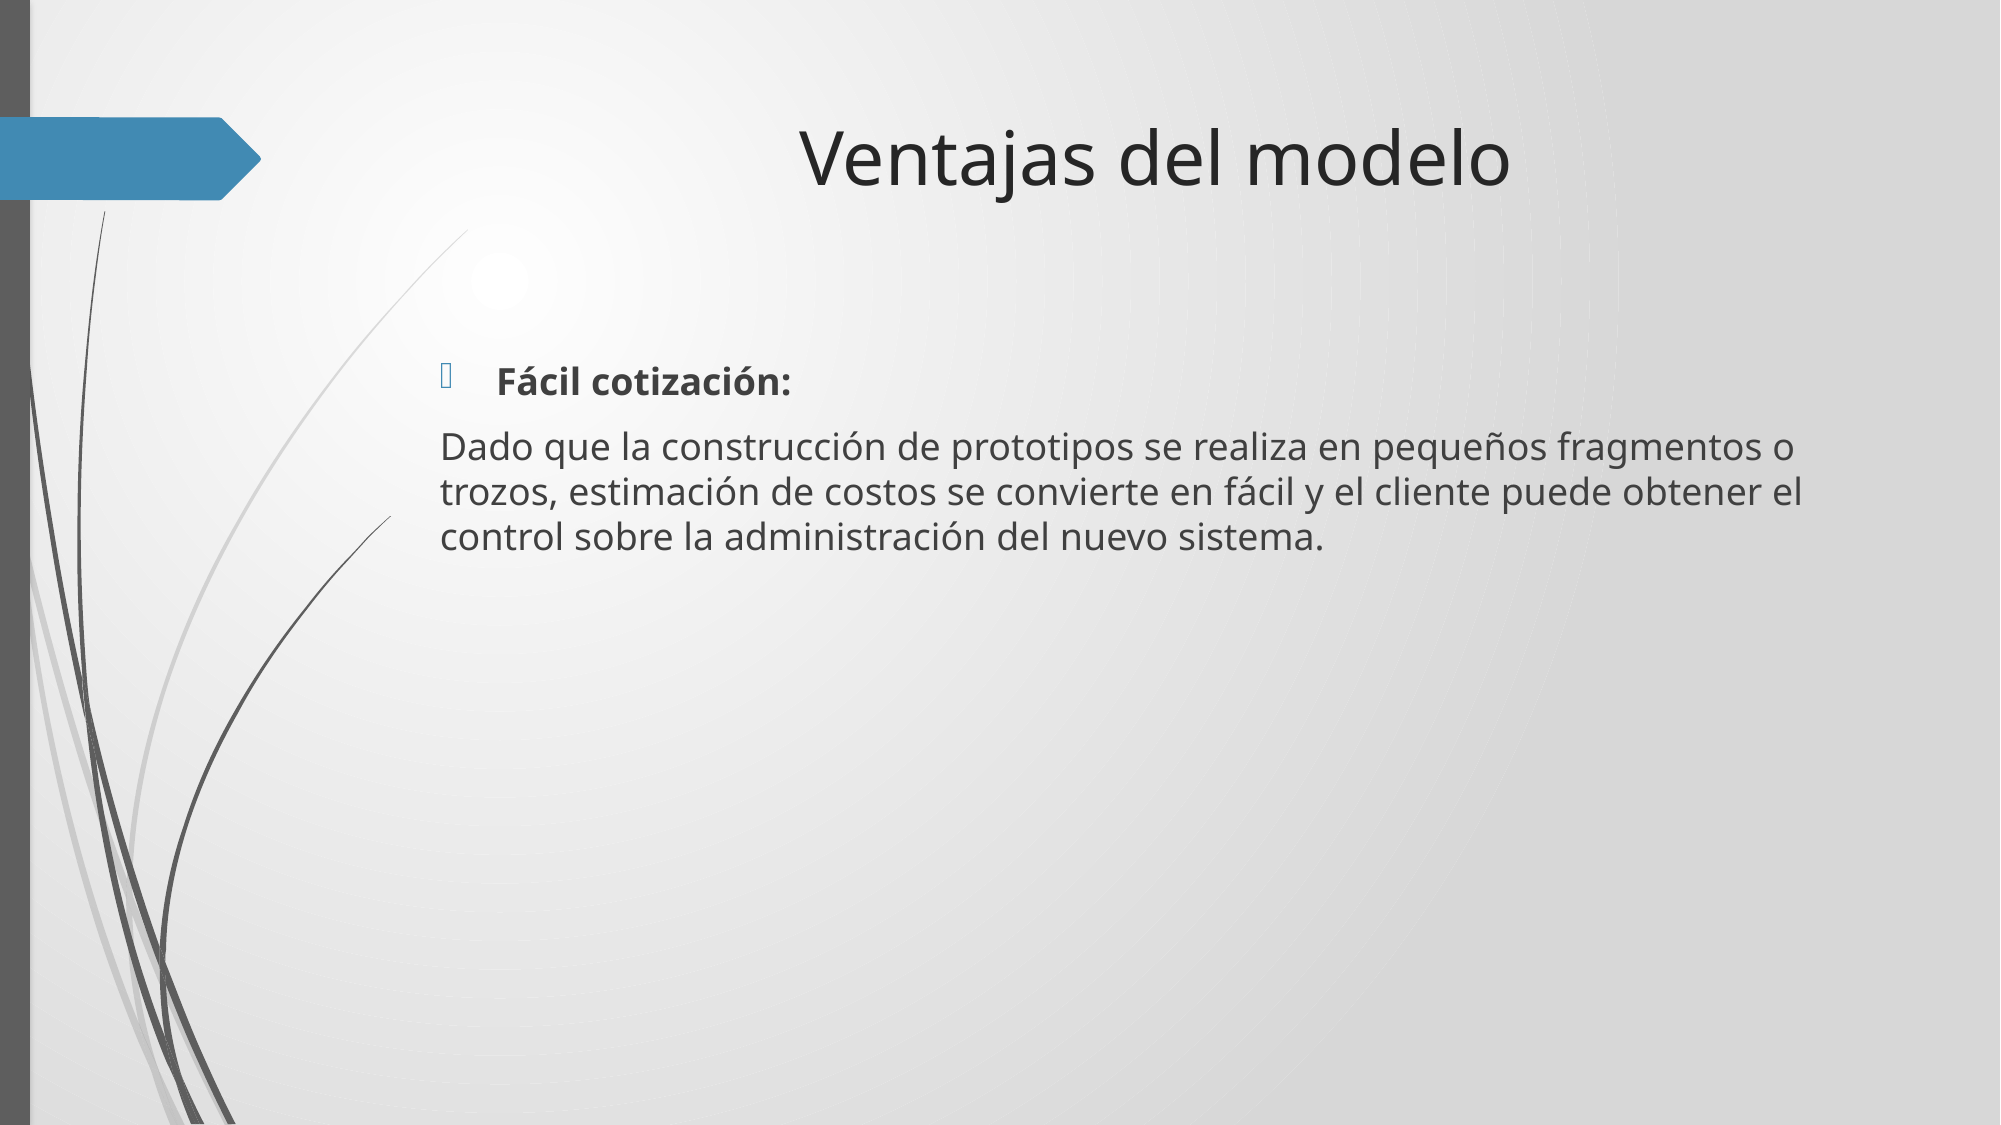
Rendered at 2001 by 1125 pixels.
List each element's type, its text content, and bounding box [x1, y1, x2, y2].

title Ventajas del modelo [425, 102, 1888, 313]
list Fácil cotización: Dado que la construcción de prototipos se realiza en pequeños fragmentos o trozos, estimación de costos se convierte en fácil y el cliente puede obtener el control sobre la administración del nuevo sistema. [424, 350, 1888, 970]
